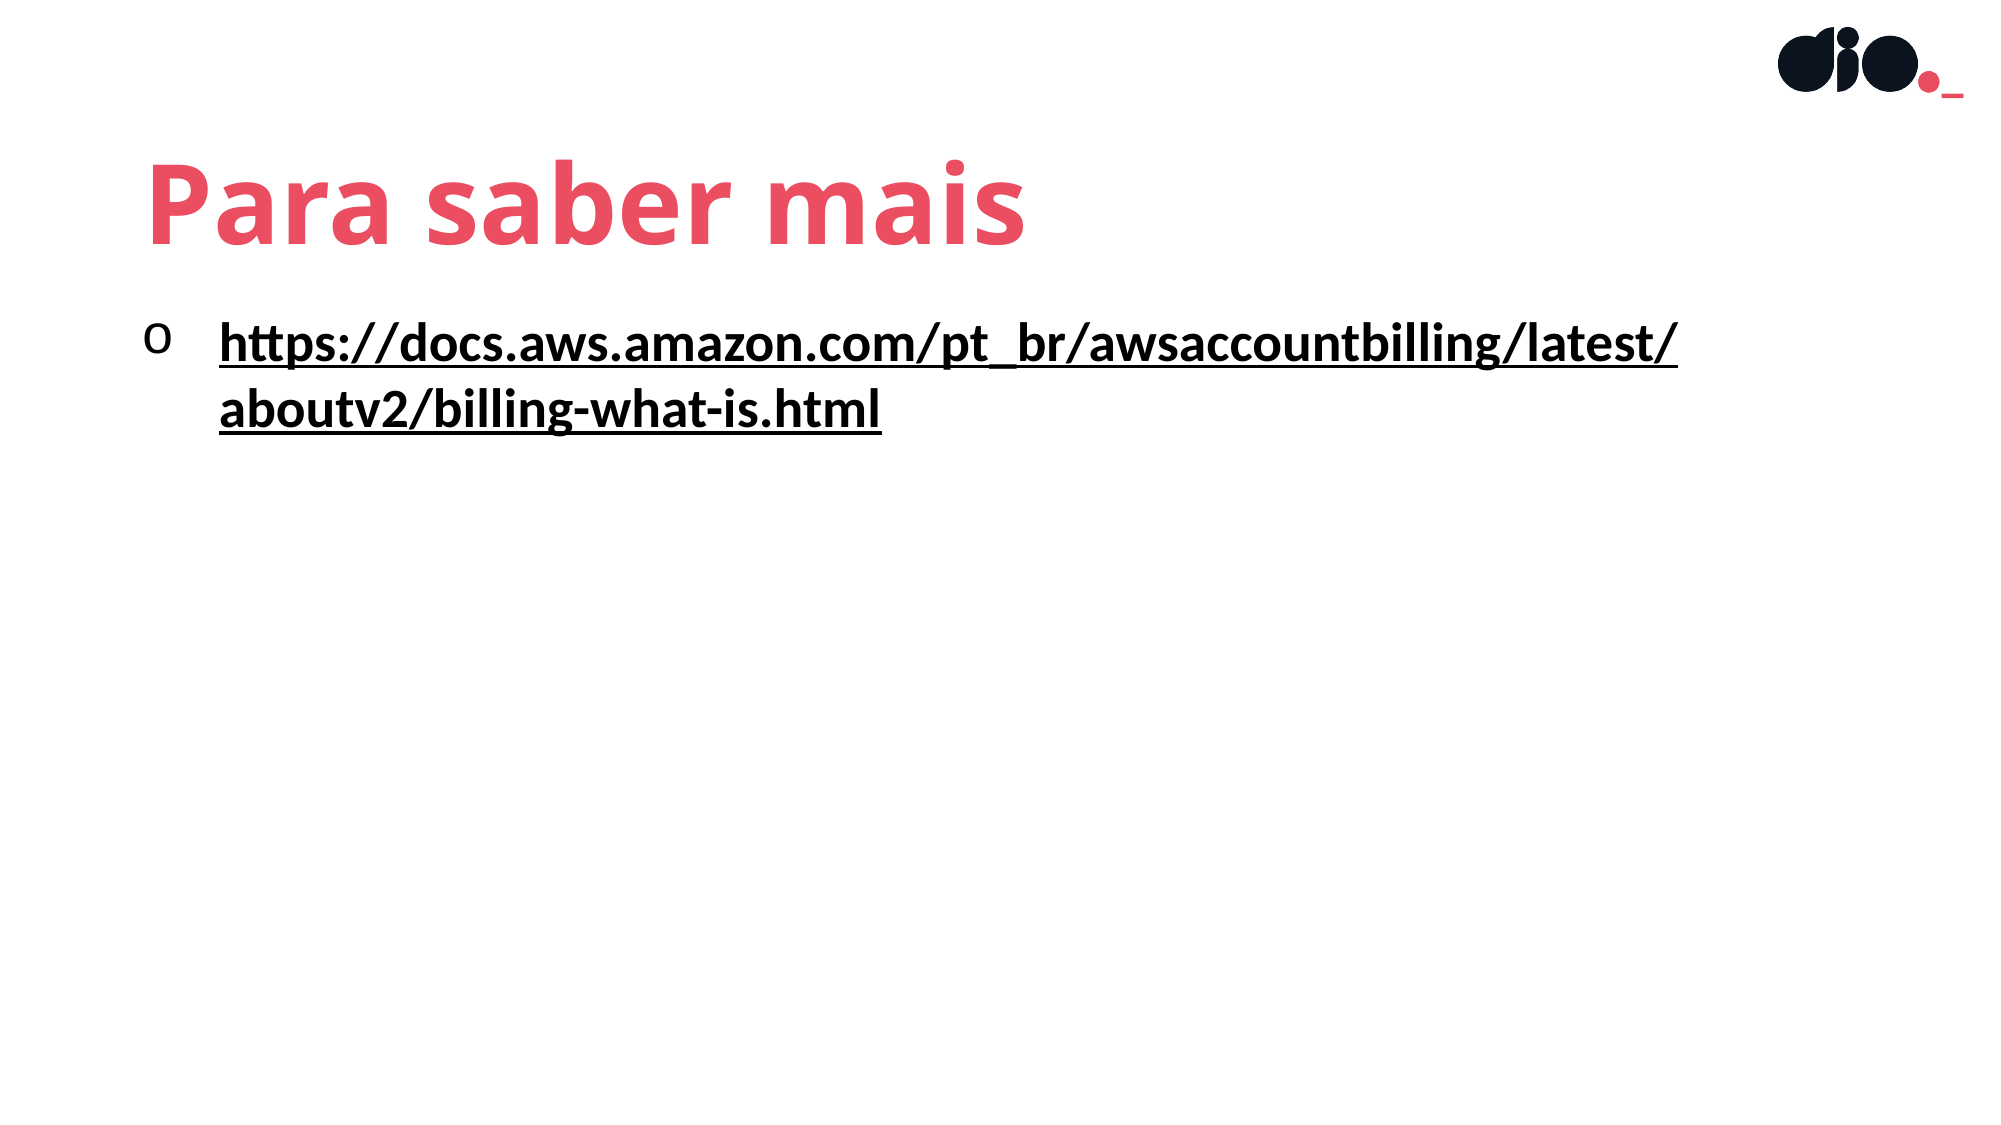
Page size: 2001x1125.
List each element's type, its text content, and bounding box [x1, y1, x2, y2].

text_box Para saber mais [123, 98, 1878, 283]
picture [1777, 26, 1964, 99]
text_box https://docs.aws.amazon.com/pt_br/awsaccountbilling/latest/aboutv2/billing-what-is.html [0, 285, 1940, 1045]
